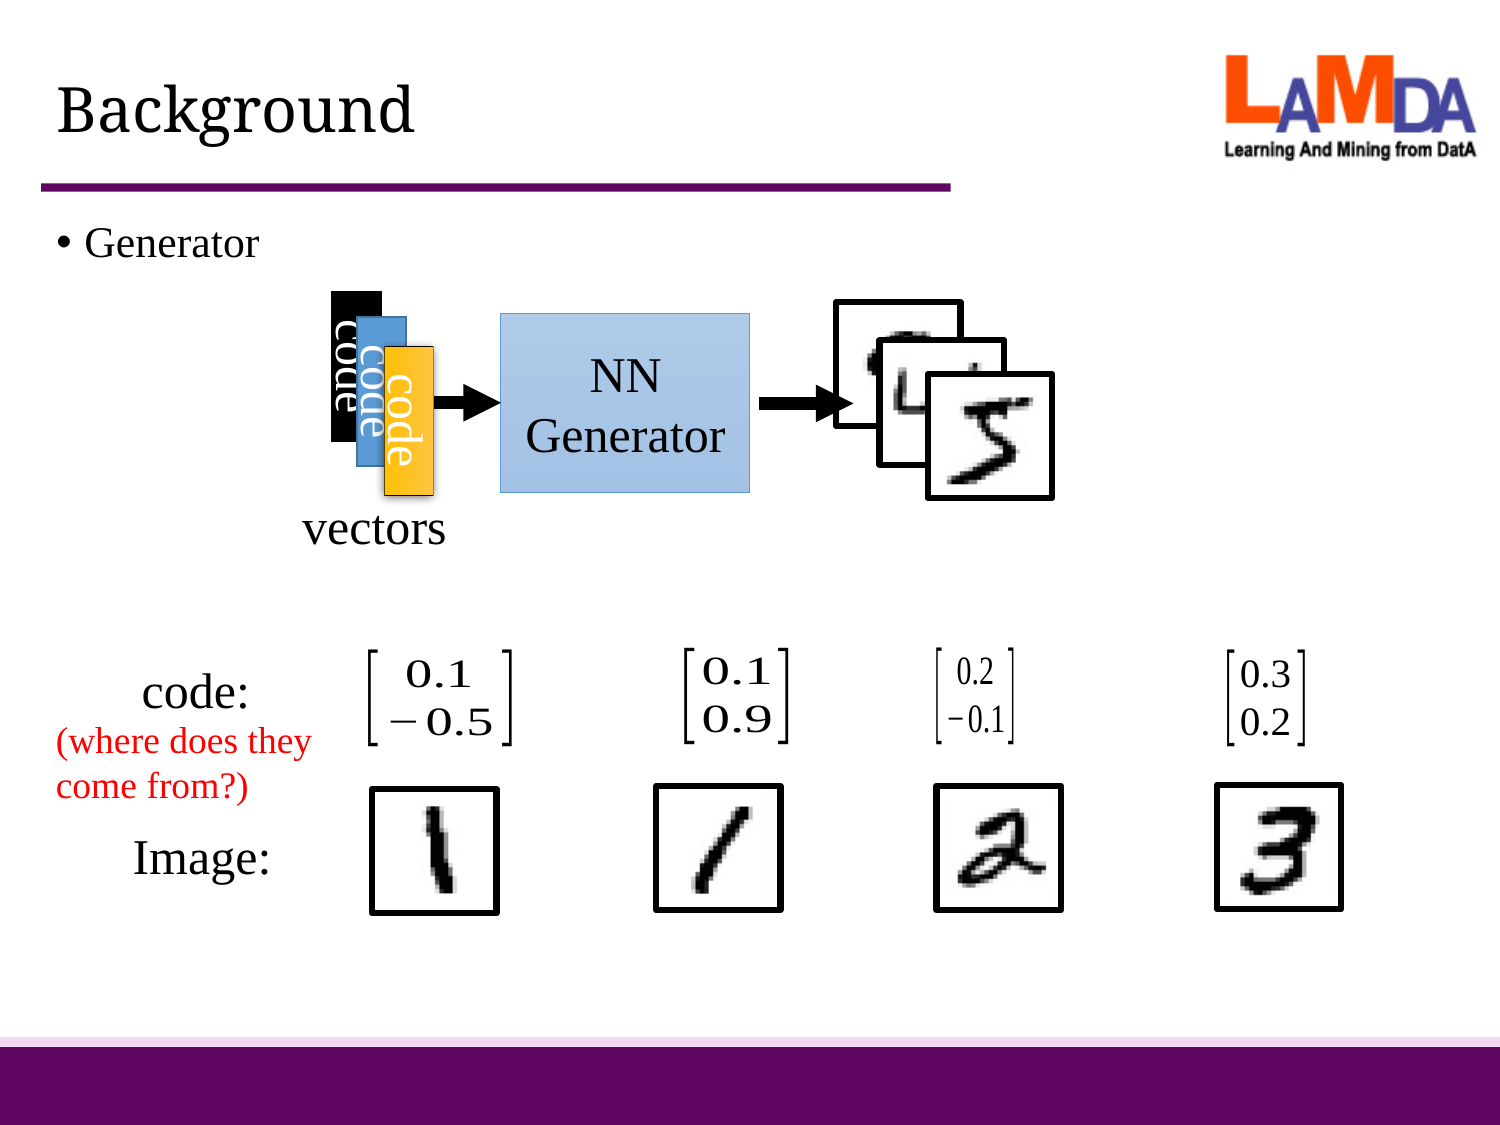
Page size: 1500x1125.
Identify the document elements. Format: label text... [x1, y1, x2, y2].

list Generator [41, 212, 1475, 1028]
text_box NN Generator [500, 313, 750, 493]
picture [939, 788, 1058, 908]
picture [1212, 46, 1493, 180]
text_box Image: [117, 816, 353, 892]
picture [375, 792, 494, 911]
text_box vectors [287, 486, 482, 562]
text_box code [331, 291, 382, 442]
text_box code [356, 316, 407, 467]
picture [659, 788, 778, 908]
picture [0, 1047, 1500, 1125]
picture [839, 304, 1049, 496]
picture [1219, 788, 1339, 907]
text_box (where does they come from?) [41, 708, 364, 814]
text_box code [384, 346, 434, 496]
title Background [40, 52, 1214, 173]
text_box code: [126, 651, 363, 708]
